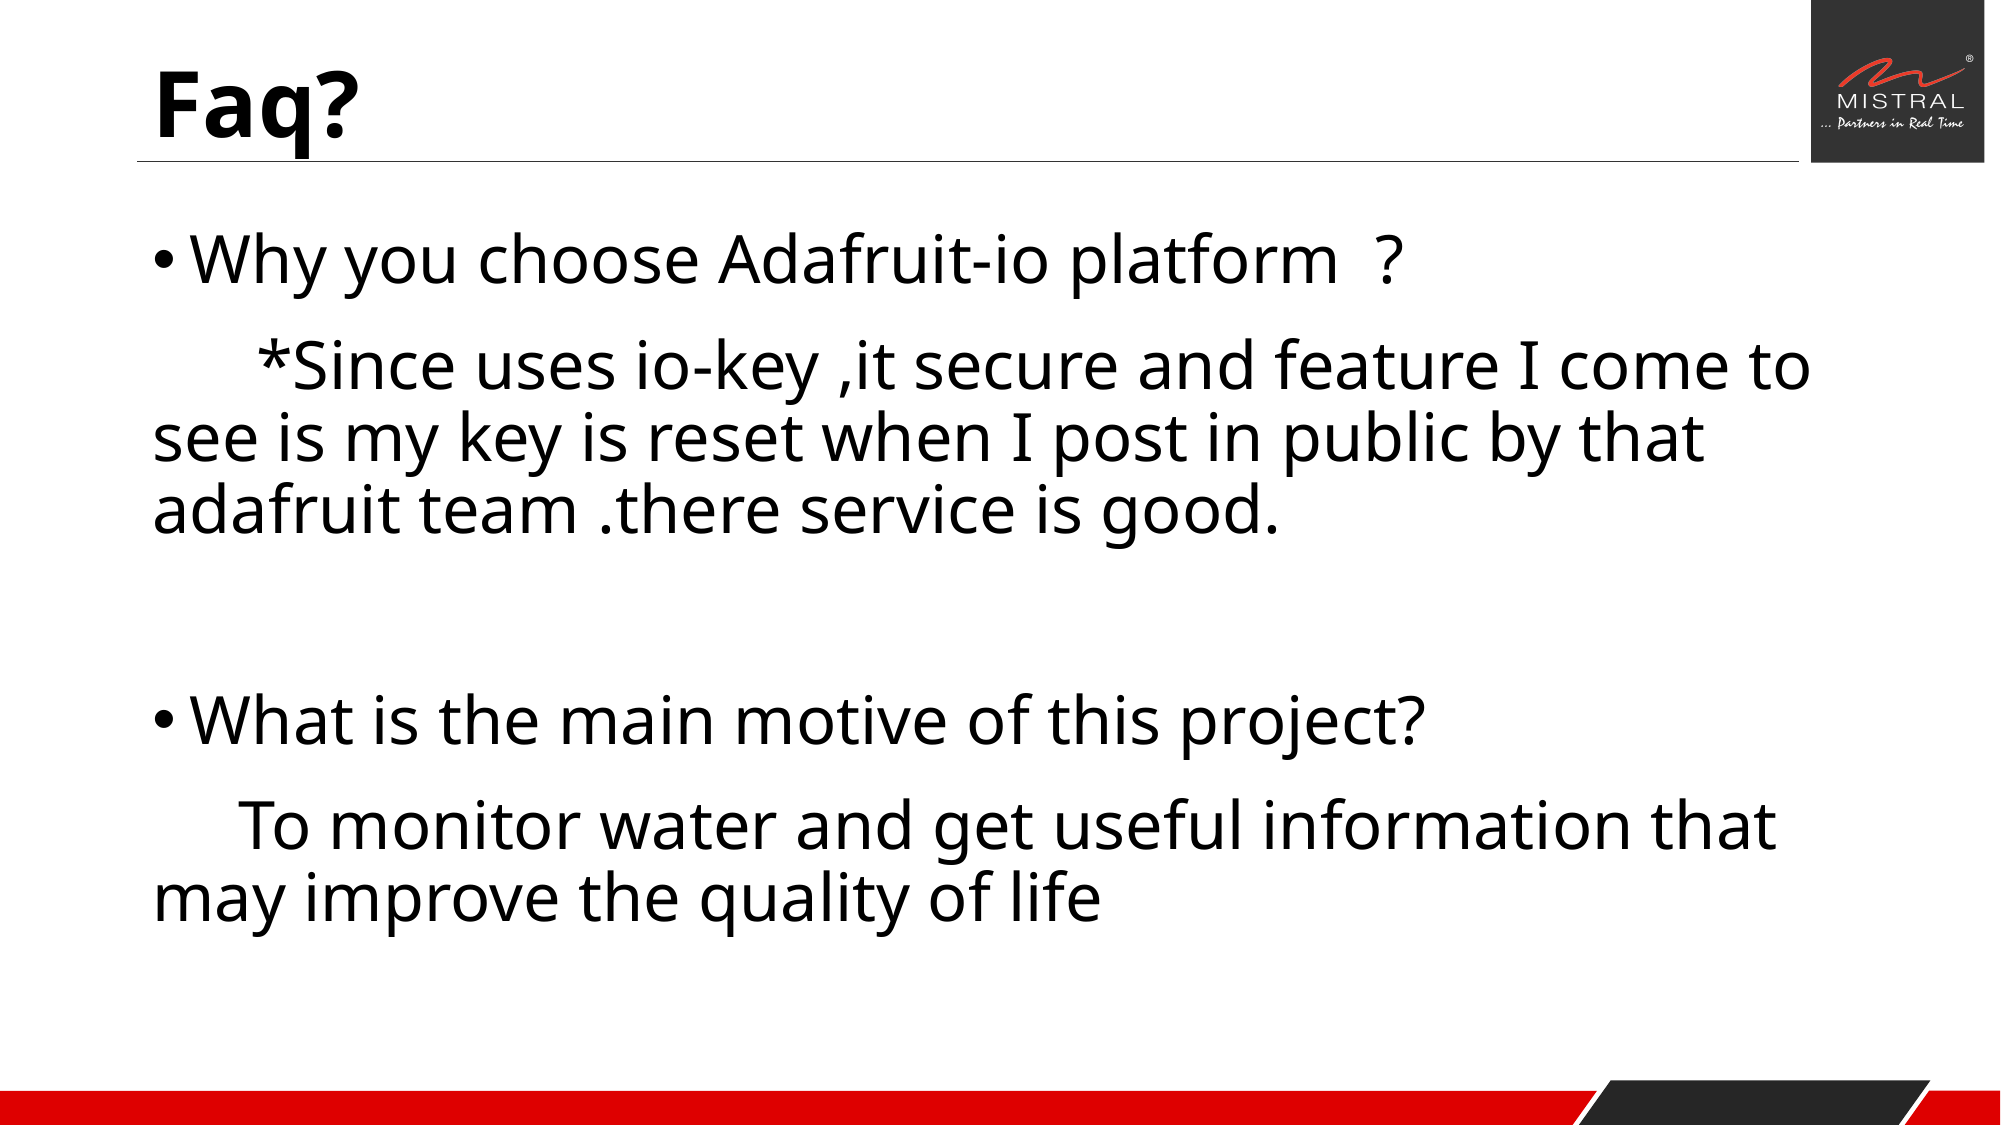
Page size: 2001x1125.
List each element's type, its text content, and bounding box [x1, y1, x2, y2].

picture [1818, 52, 1977, 133]
list Why you choose Adafruit-io platform ? *Since uses io-key ,it secure and feature I come to see is my key is reset when I post in public by that adafruit team .there service is good. What is the main motive of this project? To monitor water and get useful information that may improve the quality of life [137, 218, 1863, 1014]
title Faq? [137, 57, 1744, 158]
